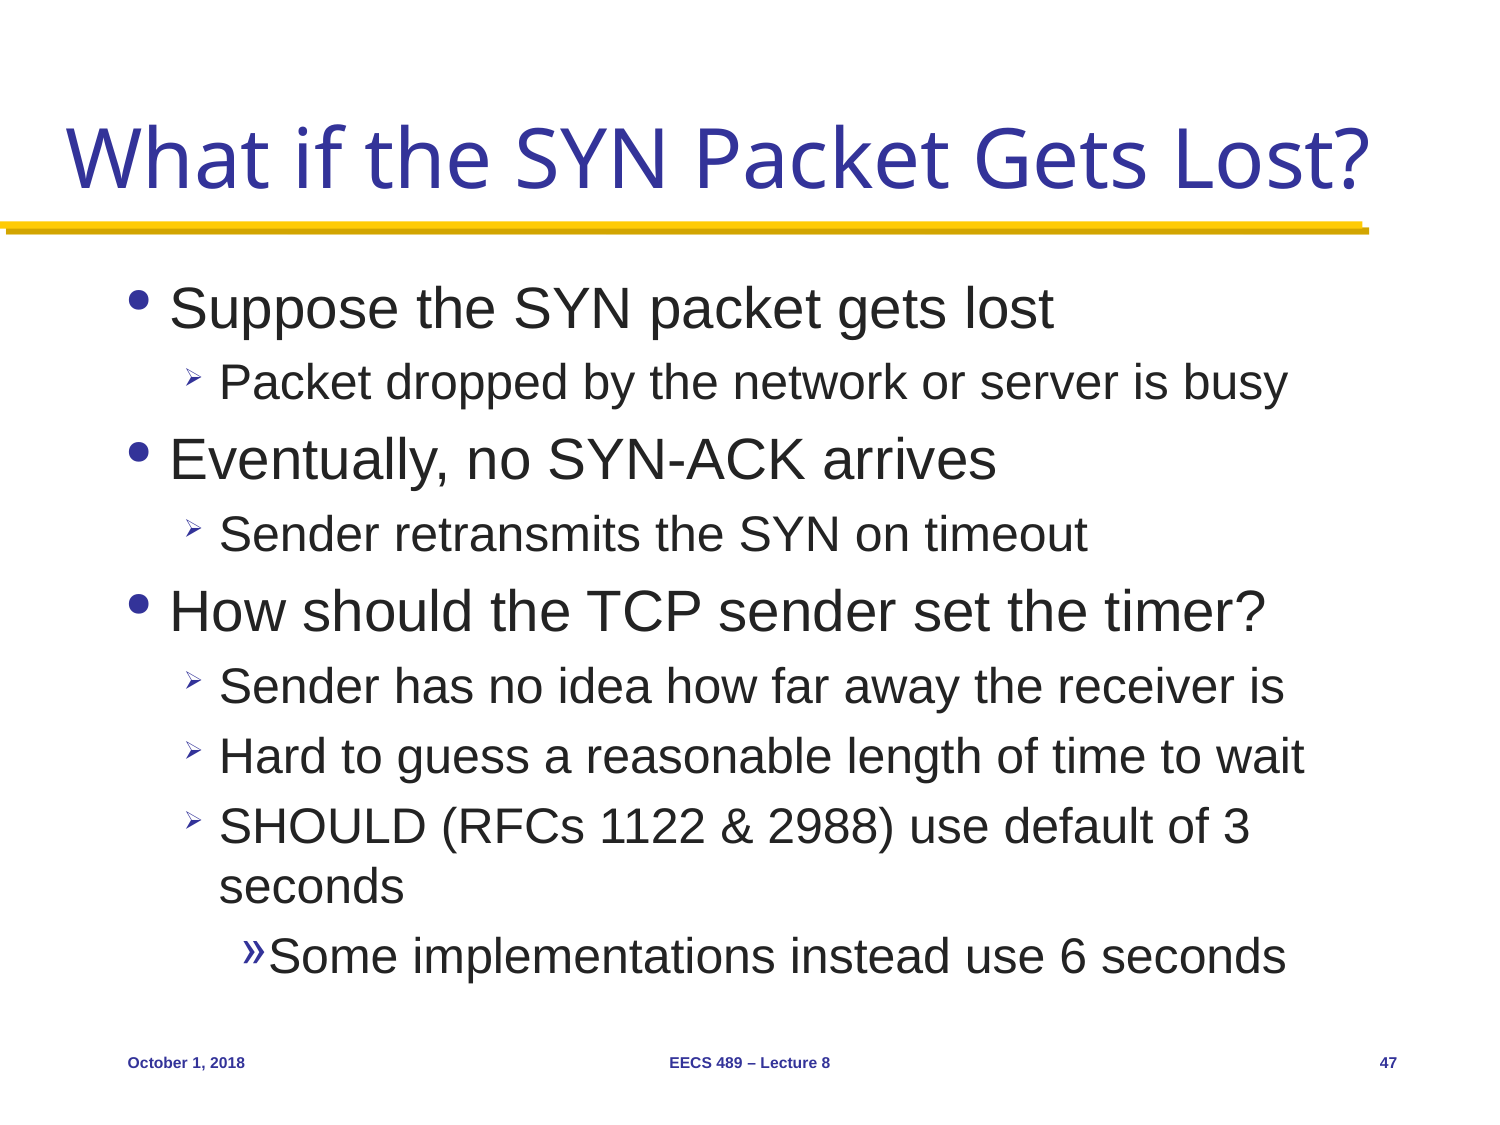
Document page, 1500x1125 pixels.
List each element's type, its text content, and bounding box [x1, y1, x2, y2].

title What if the SYN Packet Gets Lost? [49, 24, 1451, 213]
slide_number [112, 1024, 426, 1101]
footer EECS 489 – Lecture 8 [512, 1024, 988, 1101]
list Suppose the SYN packet gets lost Packet dropped by the network or server is busy Eventually, no SYN-ACK arrives Sender retransmits the SYN on timeout How should the TCP sender set the timer? Sender has no idea how far away the receiver is Hard to guess a reasonable length of time to wait SHOULD (RFCs 1122 & 2988) use default of 3 seconds Some implementations instead use 6 seconds [112, 262, 1413, 988]
slide_number 47 [1312, 1024, 1413, 1101]
